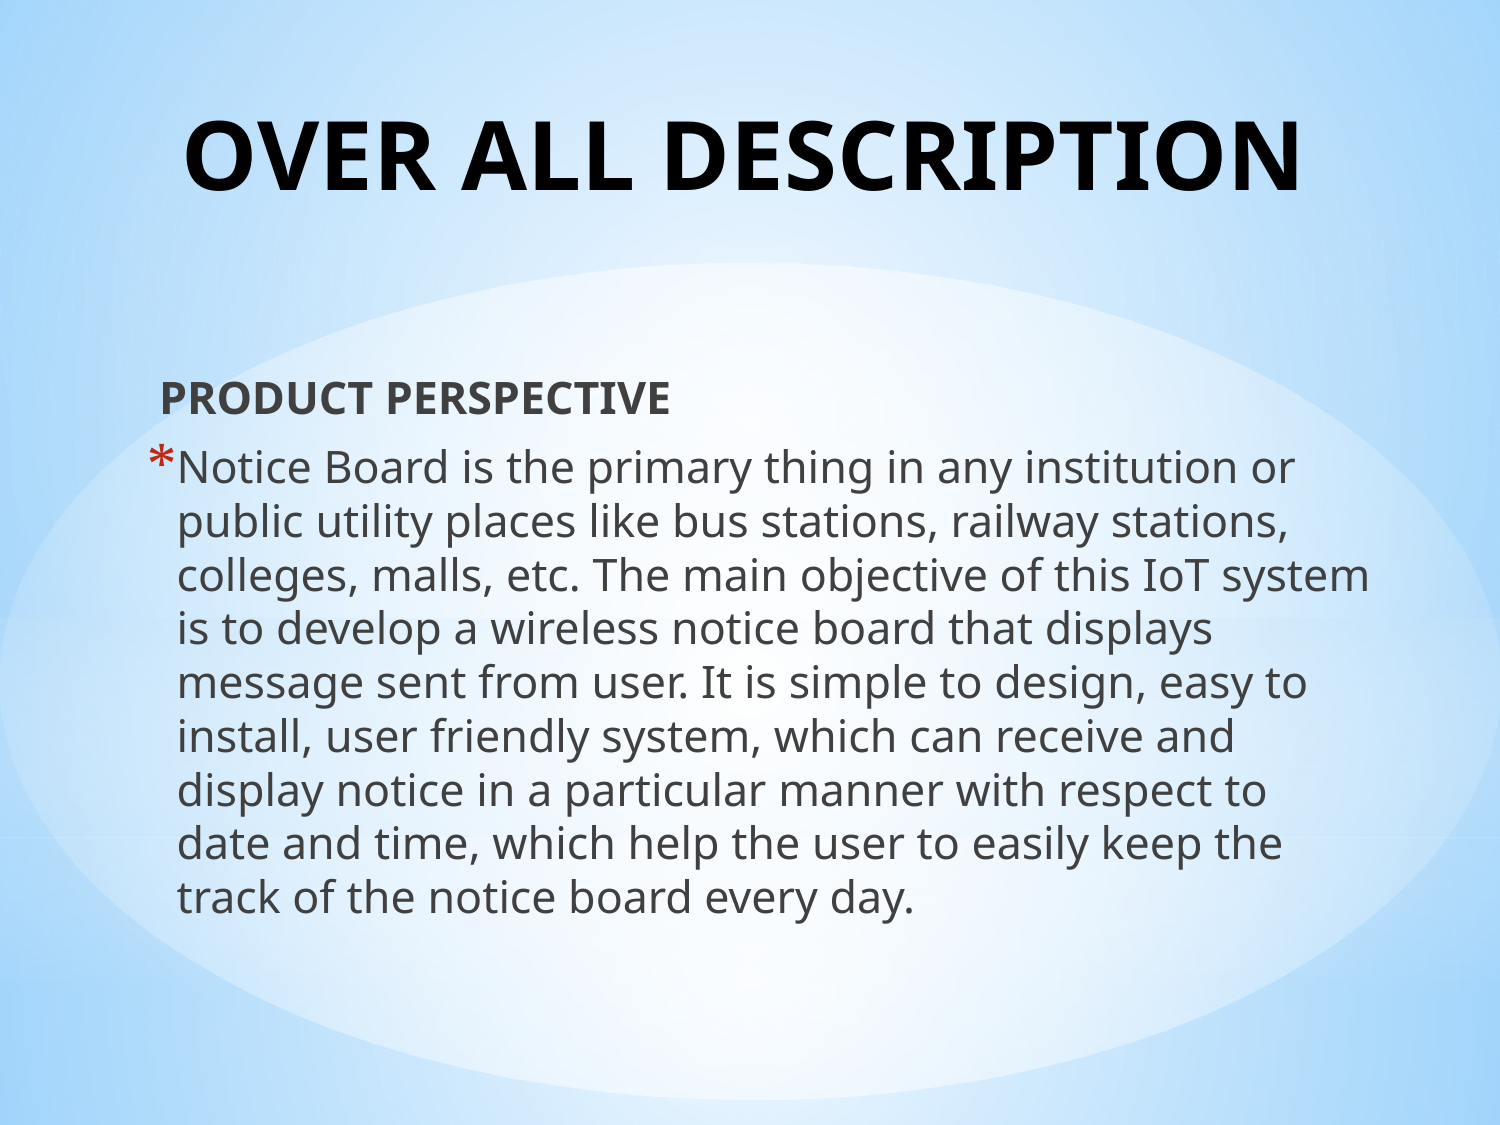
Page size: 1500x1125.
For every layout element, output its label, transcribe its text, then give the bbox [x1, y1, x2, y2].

list PRODUCT PERSPECTIVE Notice Board is the primary thing in any institution or public utility places like bus stations, railway stations, colleges, malls, etc. The main objective of this IoT system is to develop a wireless notice board that displays message sent from user. It is simple to design, easy to install, user friendly system, which can receive and display notice in a particular manner with respect to date and time, which help the user to easily keep the track of the notice board every day. [125, 362, 1388, 933]
title OVER ALL DESCRIPTION [125, 87, 1363, 325]
